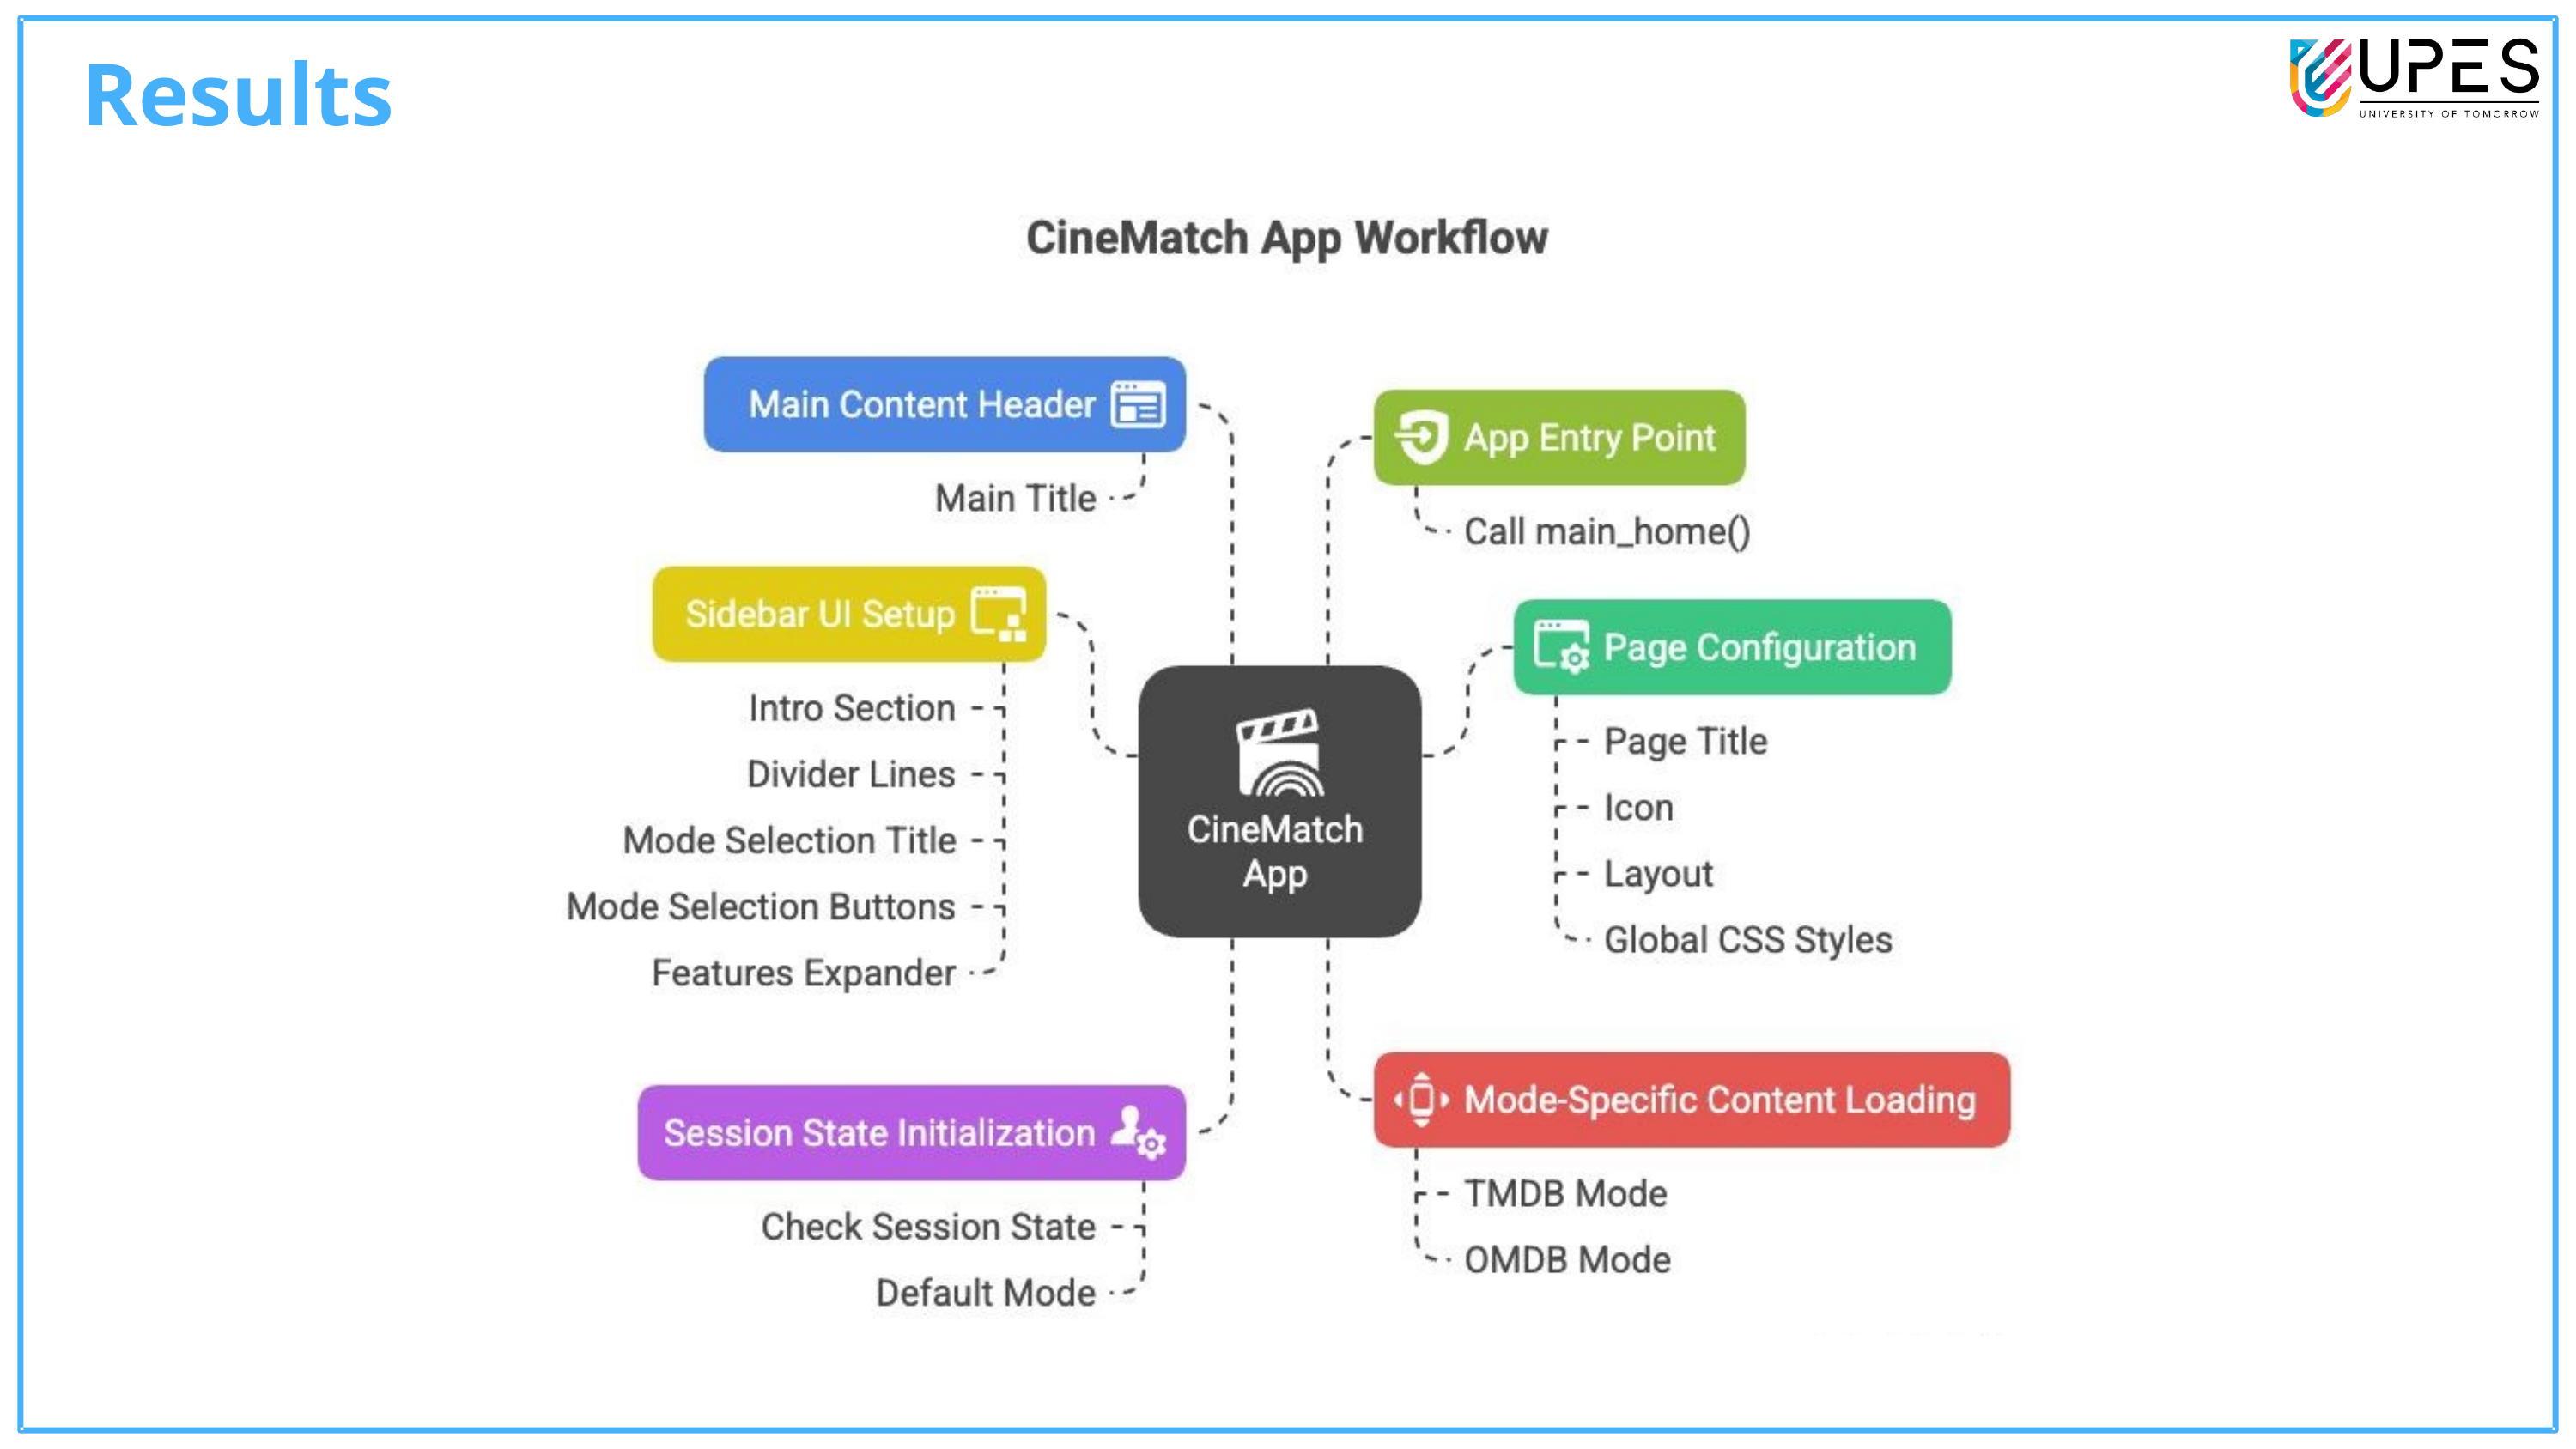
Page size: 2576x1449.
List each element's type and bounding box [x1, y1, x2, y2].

picture [519, 112, 2057, 1337]
text_box [16, 15, 2559, 1434]
